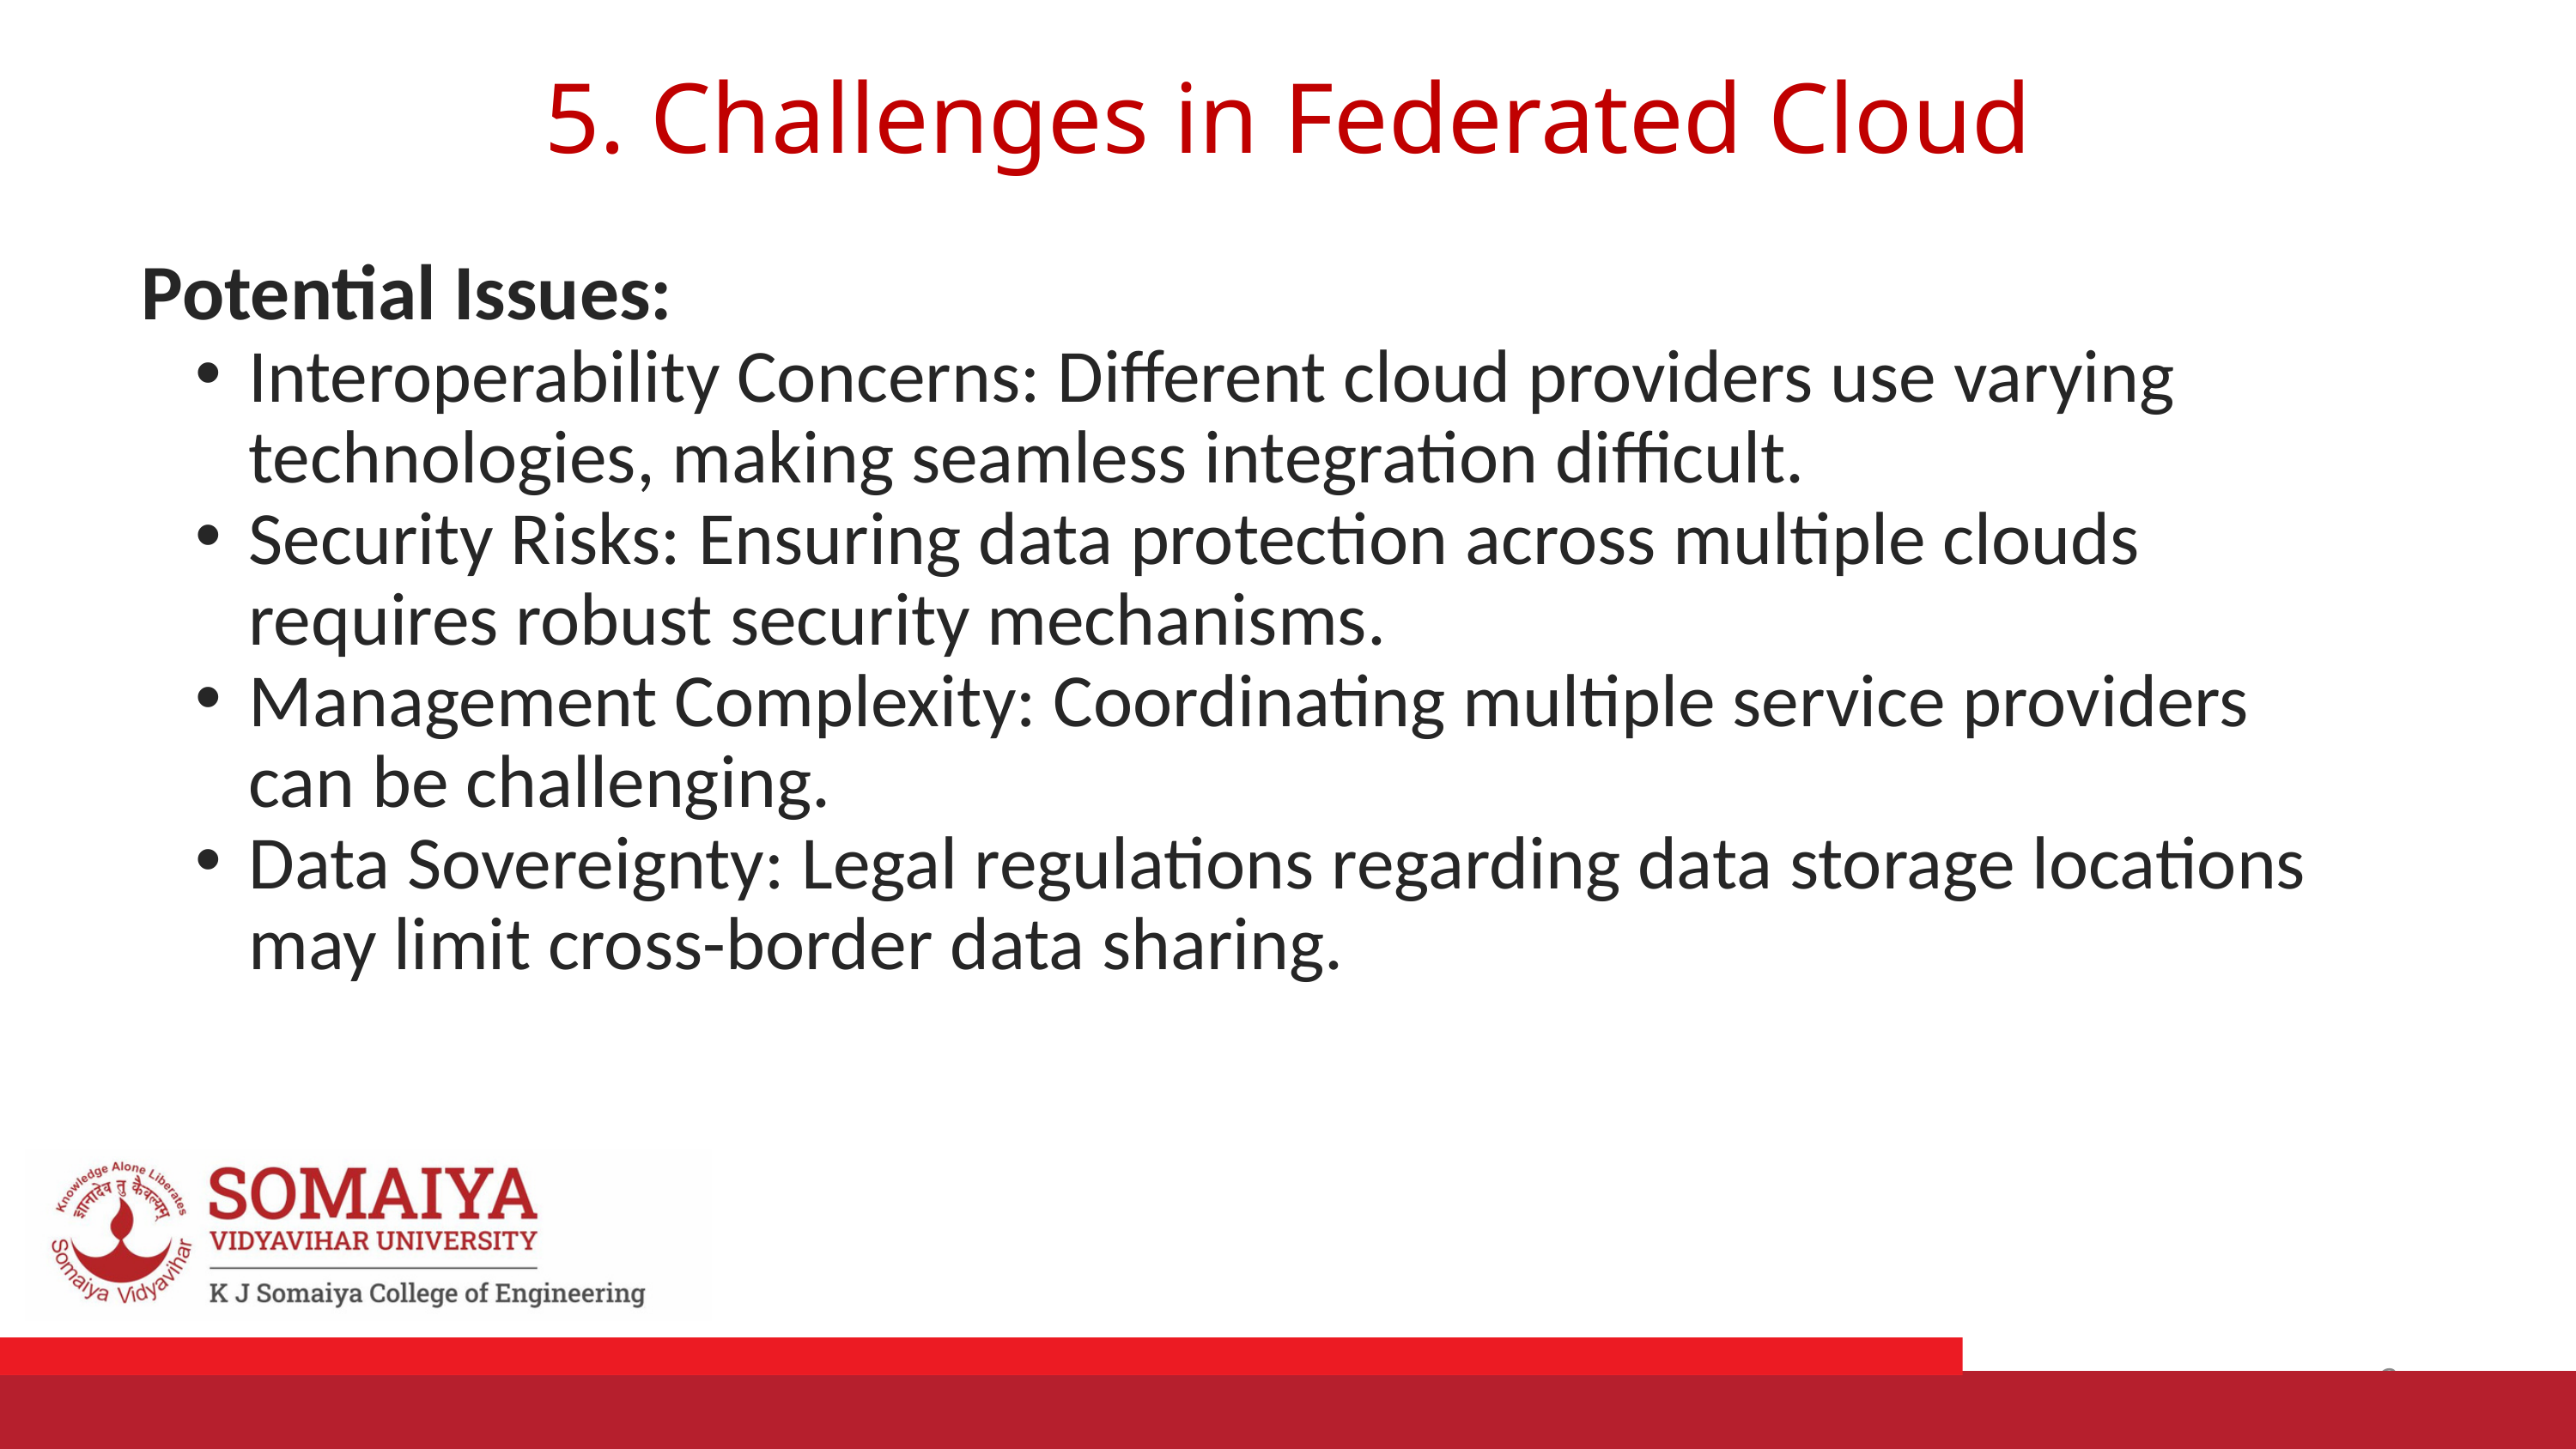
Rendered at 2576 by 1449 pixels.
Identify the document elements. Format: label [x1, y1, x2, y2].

text_box [141, 255, 2322, 1204]
text_box [1819, 1342, 2399, 1421]
text_box [0, 1371, 2576, 1449]
text_box [25, 1149, 712, 1321]
text_box [0, 1337, 1963, 1375]
text_box [84, 39, 2494, 193]
